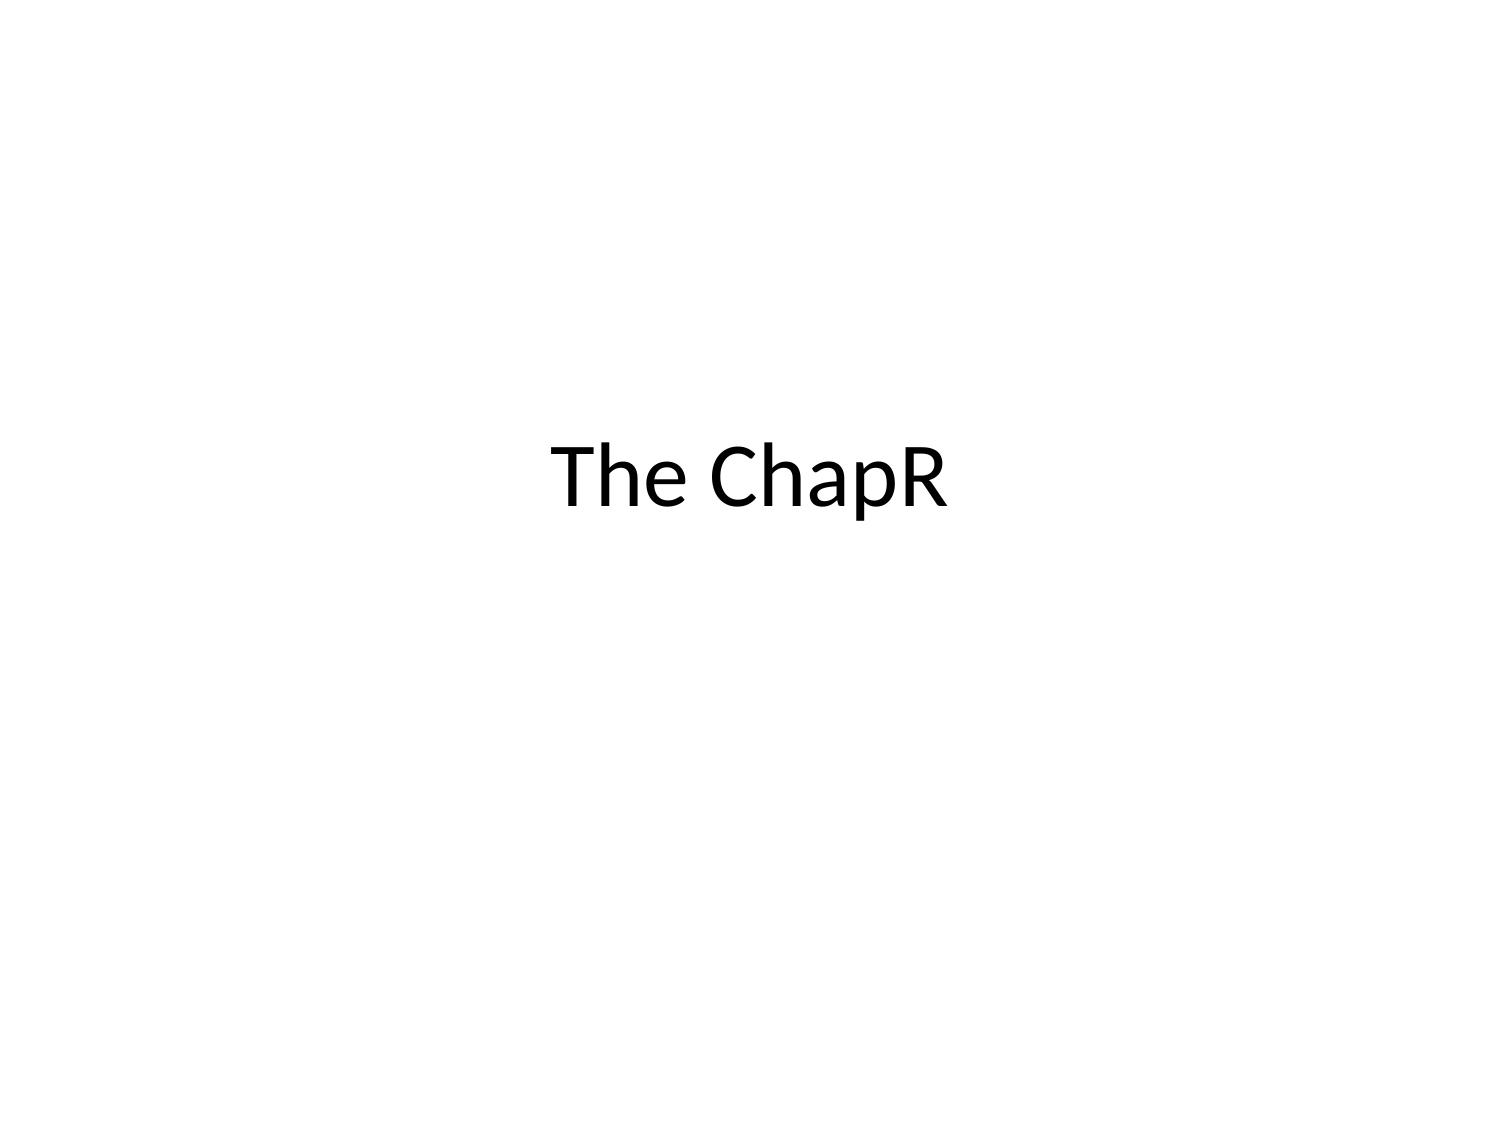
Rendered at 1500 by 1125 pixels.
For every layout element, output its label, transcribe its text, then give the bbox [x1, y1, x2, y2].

title The ChapR [112, 349, 1388, 591]
